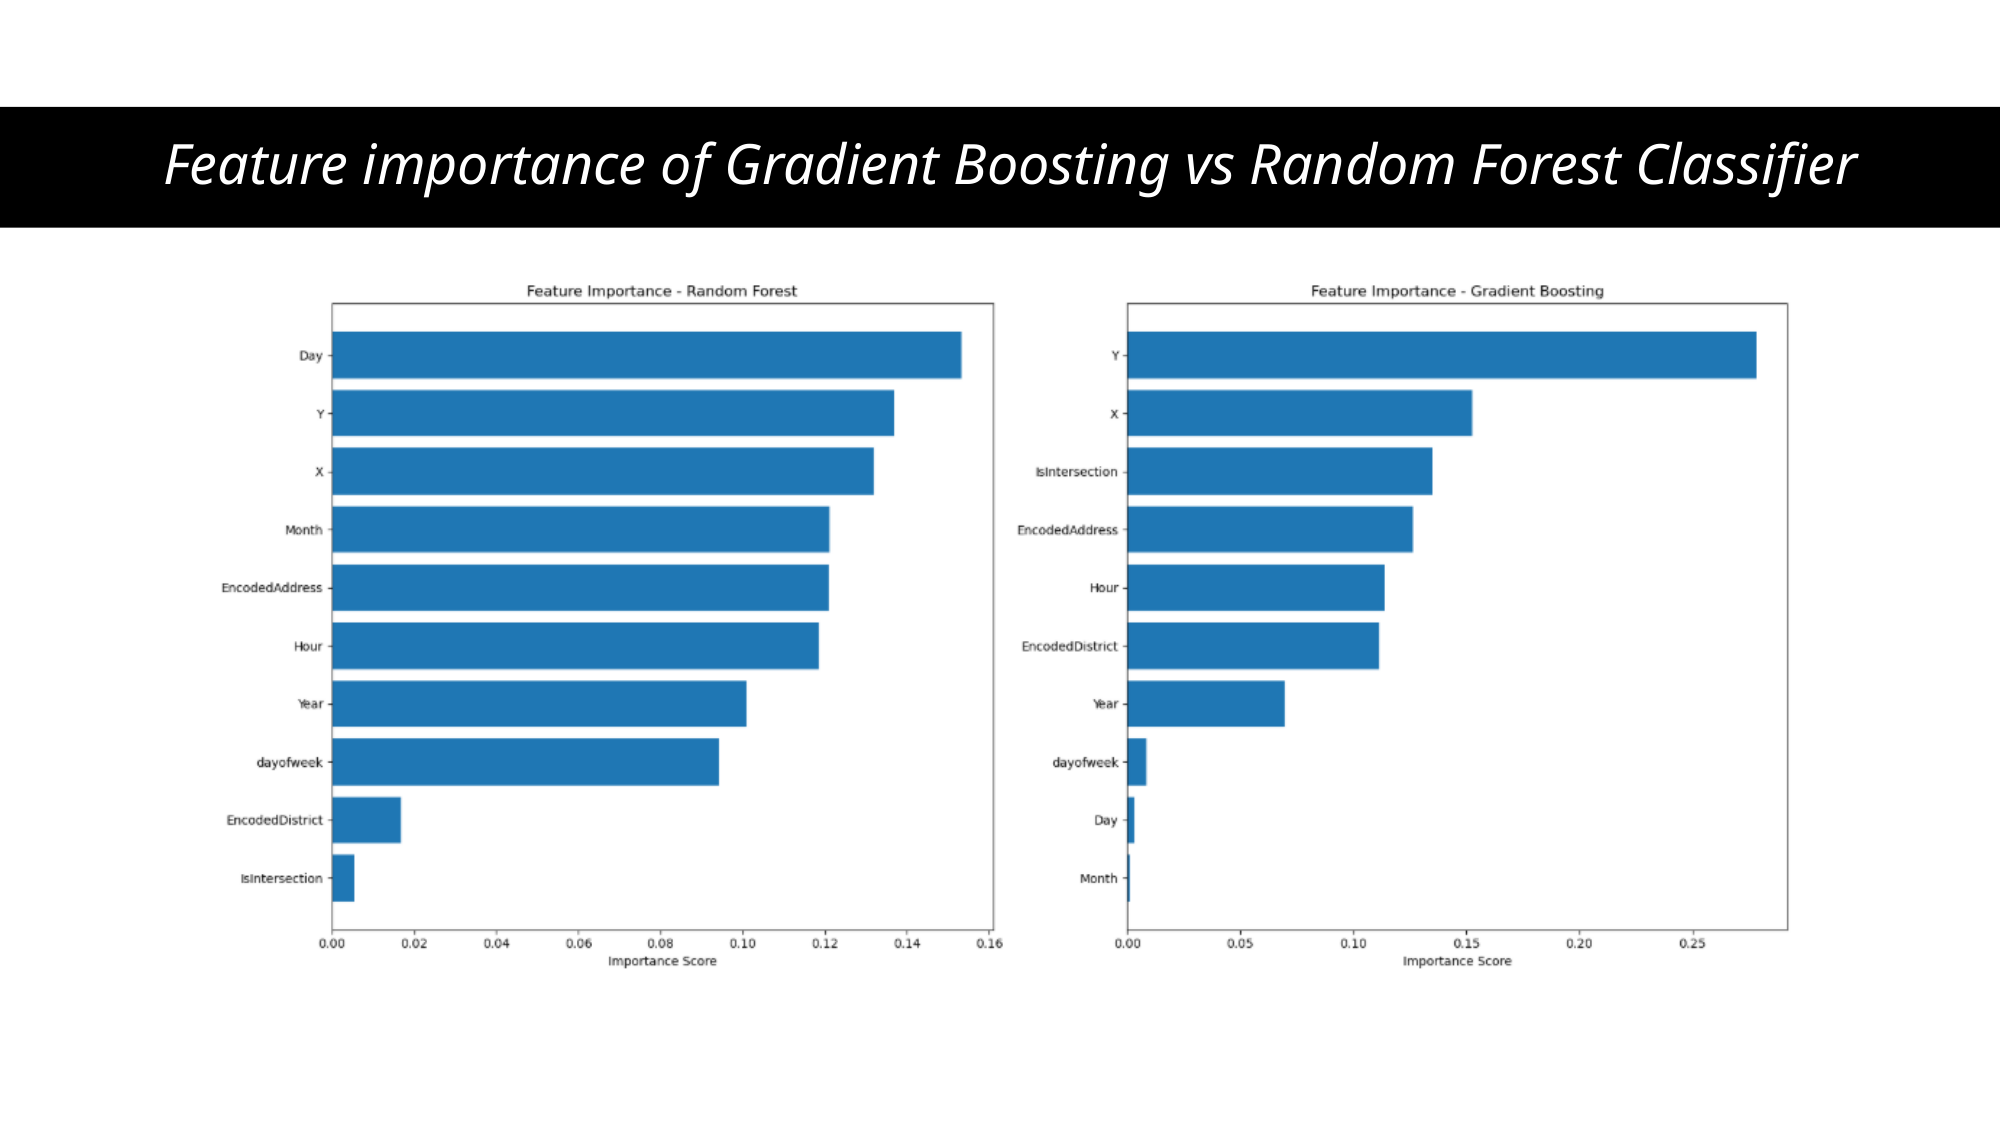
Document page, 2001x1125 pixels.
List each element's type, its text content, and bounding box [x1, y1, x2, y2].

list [207, 274, 1793, 997]
text_box [0, 105, 2000, 229]
title Feature importance of Gradient Boosting vs Random Forest Classifier [91, 105, 1931, 228]
